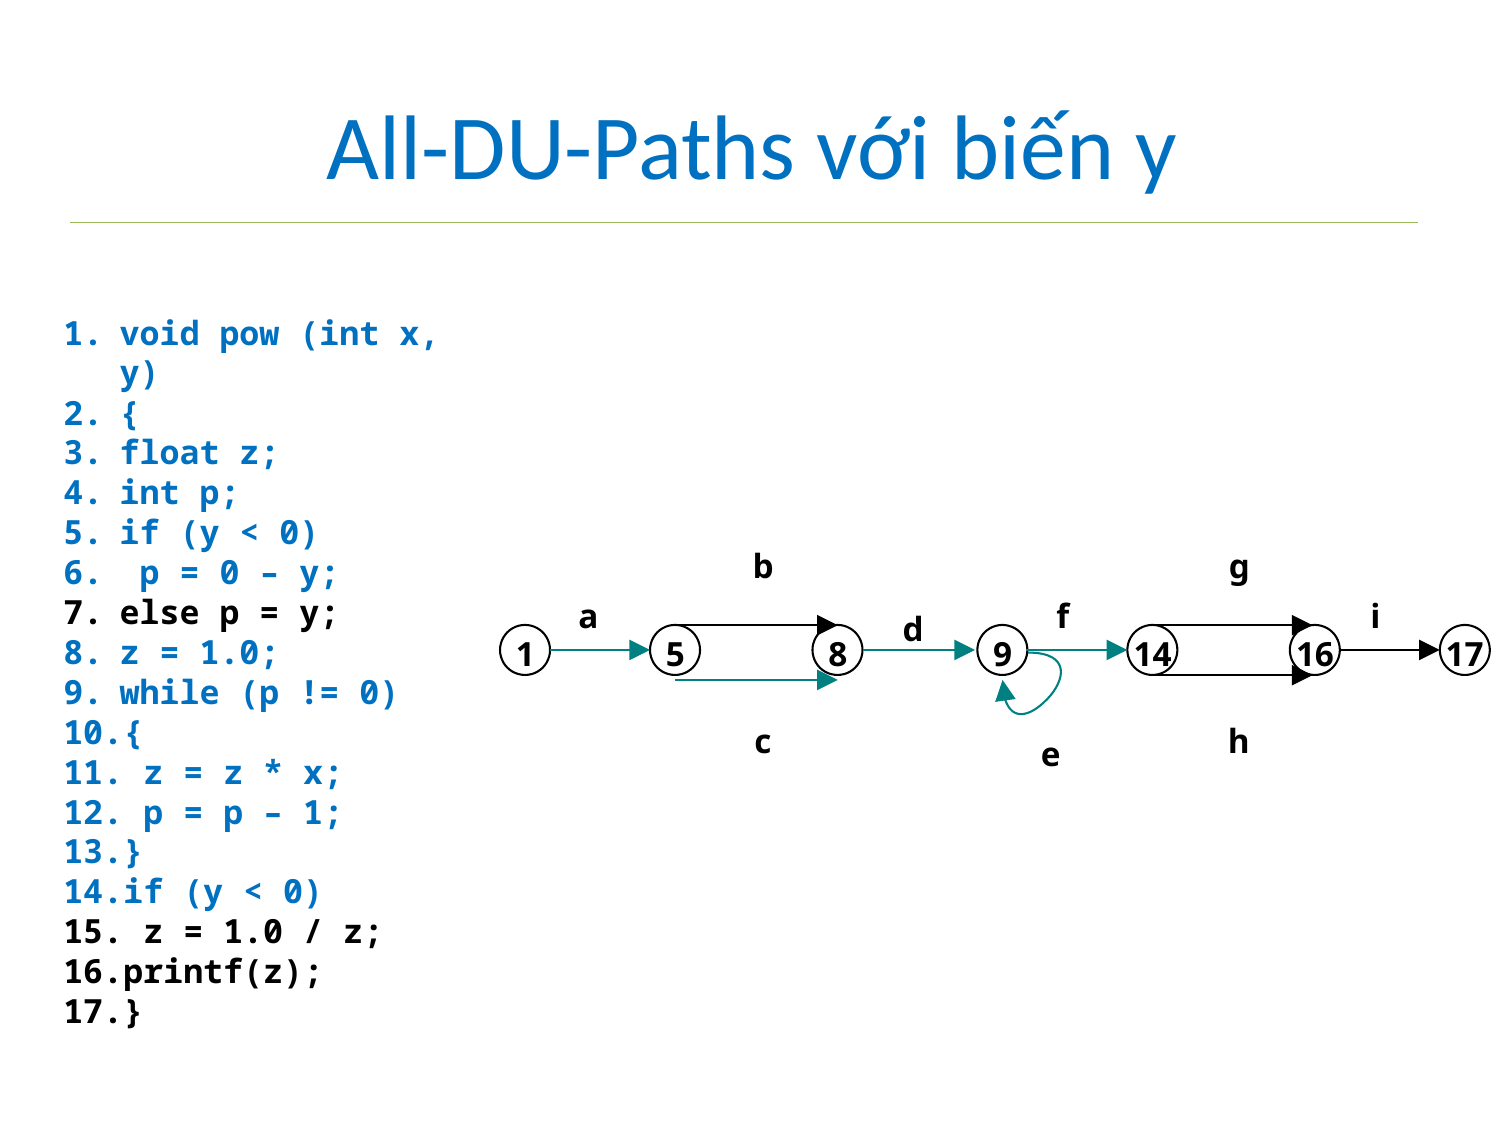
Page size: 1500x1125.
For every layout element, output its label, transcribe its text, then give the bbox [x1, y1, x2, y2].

text_box b [737, 537, 788, 593]
text_box g [1213, 537, 1262, 593]
text_box 5 [650, 625, 701, 680]
text_box c [739, 712, 787, 768]
text_box 8 [812, 625, 863, 680]
text_box d [887, 600, 938, 649]
text_box e [1025, 725, 1075, 781]
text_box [1002, 652, 1029, 681]
text_box 9 [977, 625, 1028, 680]
text_box void pow (int x, y) { float z; int p; if (y < 0) p = 0 – y; else p = y; z = 1.0; while (p != 0) { z = z * x; p = p – 1; } if (y < 0) z = 1.0 / z; printf(z); } [48, 304, 486, 1038]
text_box i [1355, 587, 1395, 643]
title All-DU-Paths với biến y [114, 48, 1390, 237]
text_box a [563, 587, 612, 643]
text_box 17 [1429, 625, 1500, 680]
text_box 1 [500, 625, 551, 680]
text_box 16 [1279, 625, 1351, 680]
text_box h [1212, 712, 1263, 768]
text_box 14 [1117, 625, 1188, 680]
text_box f [1039, 587, 1087, 643]
